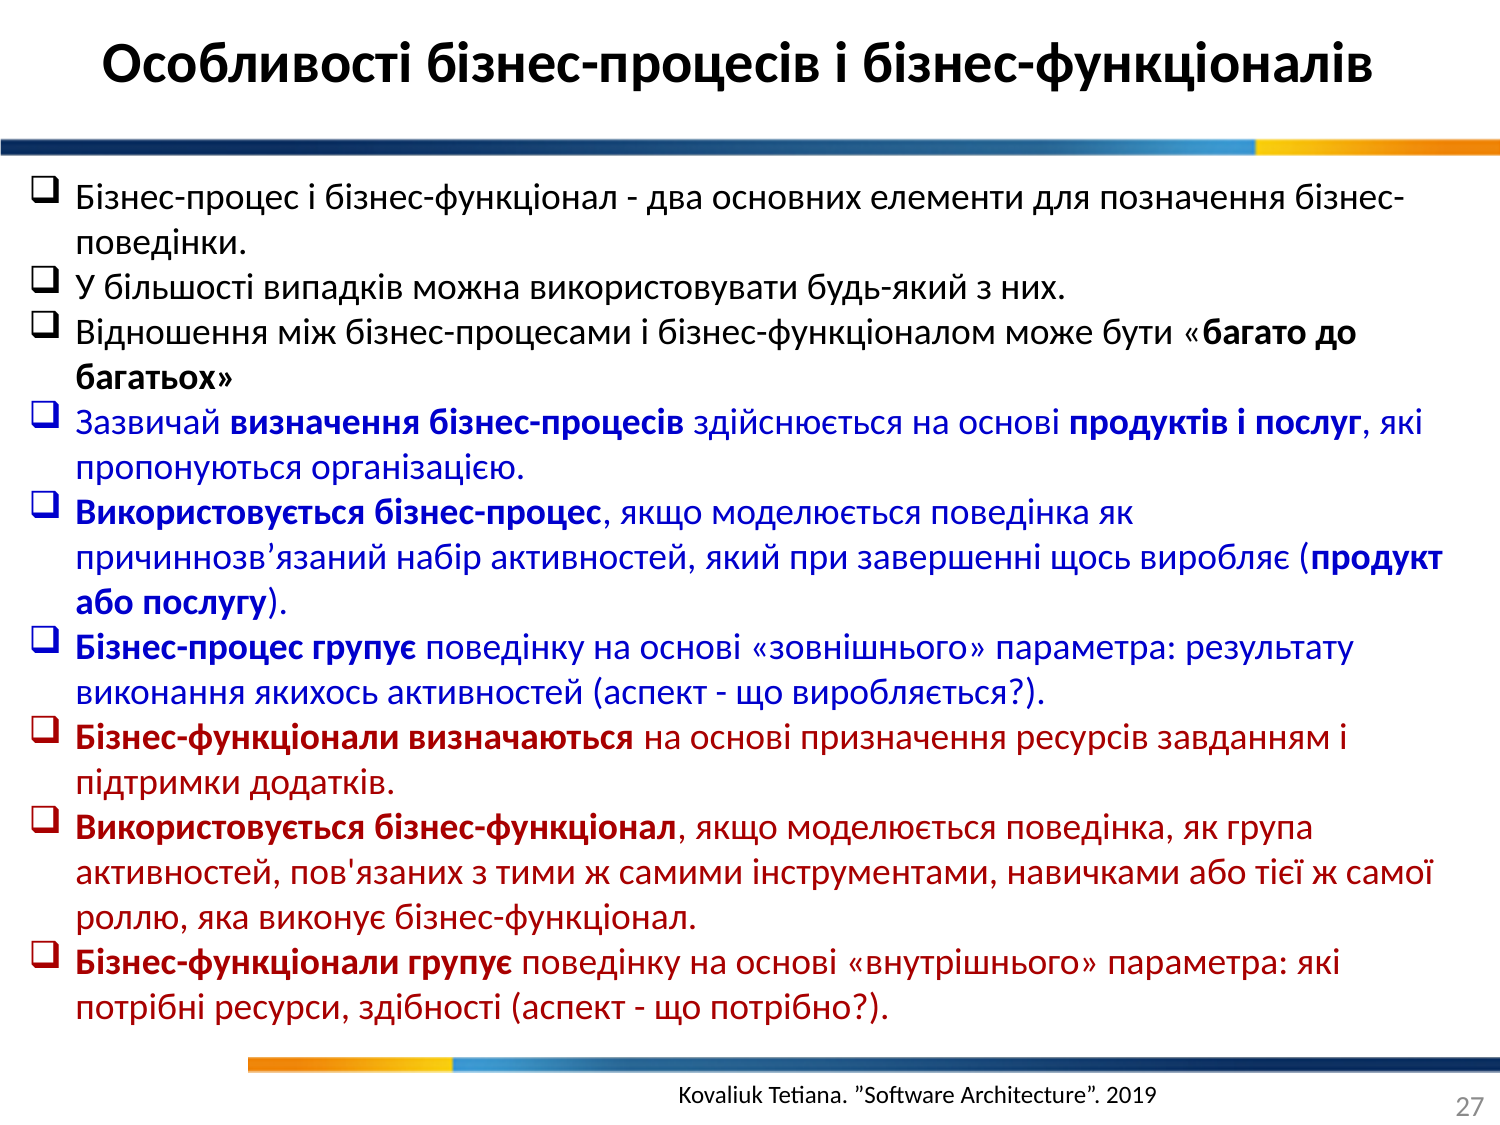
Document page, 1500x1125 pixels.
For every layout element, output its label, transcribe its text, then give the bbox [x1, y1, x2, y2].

text_box Бізнес-процес і бізнес-функціонал - два основних елементи для позначення бізнес-поведінки. У більшості випадків можна використовувати будь-який з них. Відношення між бізнес-процесами і бізнес-функціоналом може бути «багато до багатьох» Зазвичай визначення бізнес-процесів здійснюється на основі продуктів і послуг, які пропонуються організацією. Використовується бізнес-процес, якщо моделюється поведінка як причиннозв’язаний набір активностей, який при завершенні щось виробляє (продукт або послугу). Бізнес-процес групує поведінку на основі «зовнішнього» параметра: результату виконання якихось активностей (аспект - що виробляється?). Бізнес-функціонали визначаються на основі призначення ресурсів завданням і підтримки додатків. Використовується бізнес-функціонал, якщо моделюється поведінка, як група активностей, пов'язаних з тими ж самими інструментами, навичками або тієї ж самої роллю, яка виконує бізнес-функціонал. Бізнес-функціонали групує поведінку на основі «внутрішнього» параметра: які потрібні ресурси, здібності (аспект - що потрібно?). [13, 164, 1465, 1035]
slide_number 27 [1428, 1083, 1500, 1125]
picture [248, 1057, 1500, 1073]
picture [2, 139, 1500, 155]
text_box Особливості бізнес-процесів і бізнес-функціоналів [88, 17, 1391, 102]
